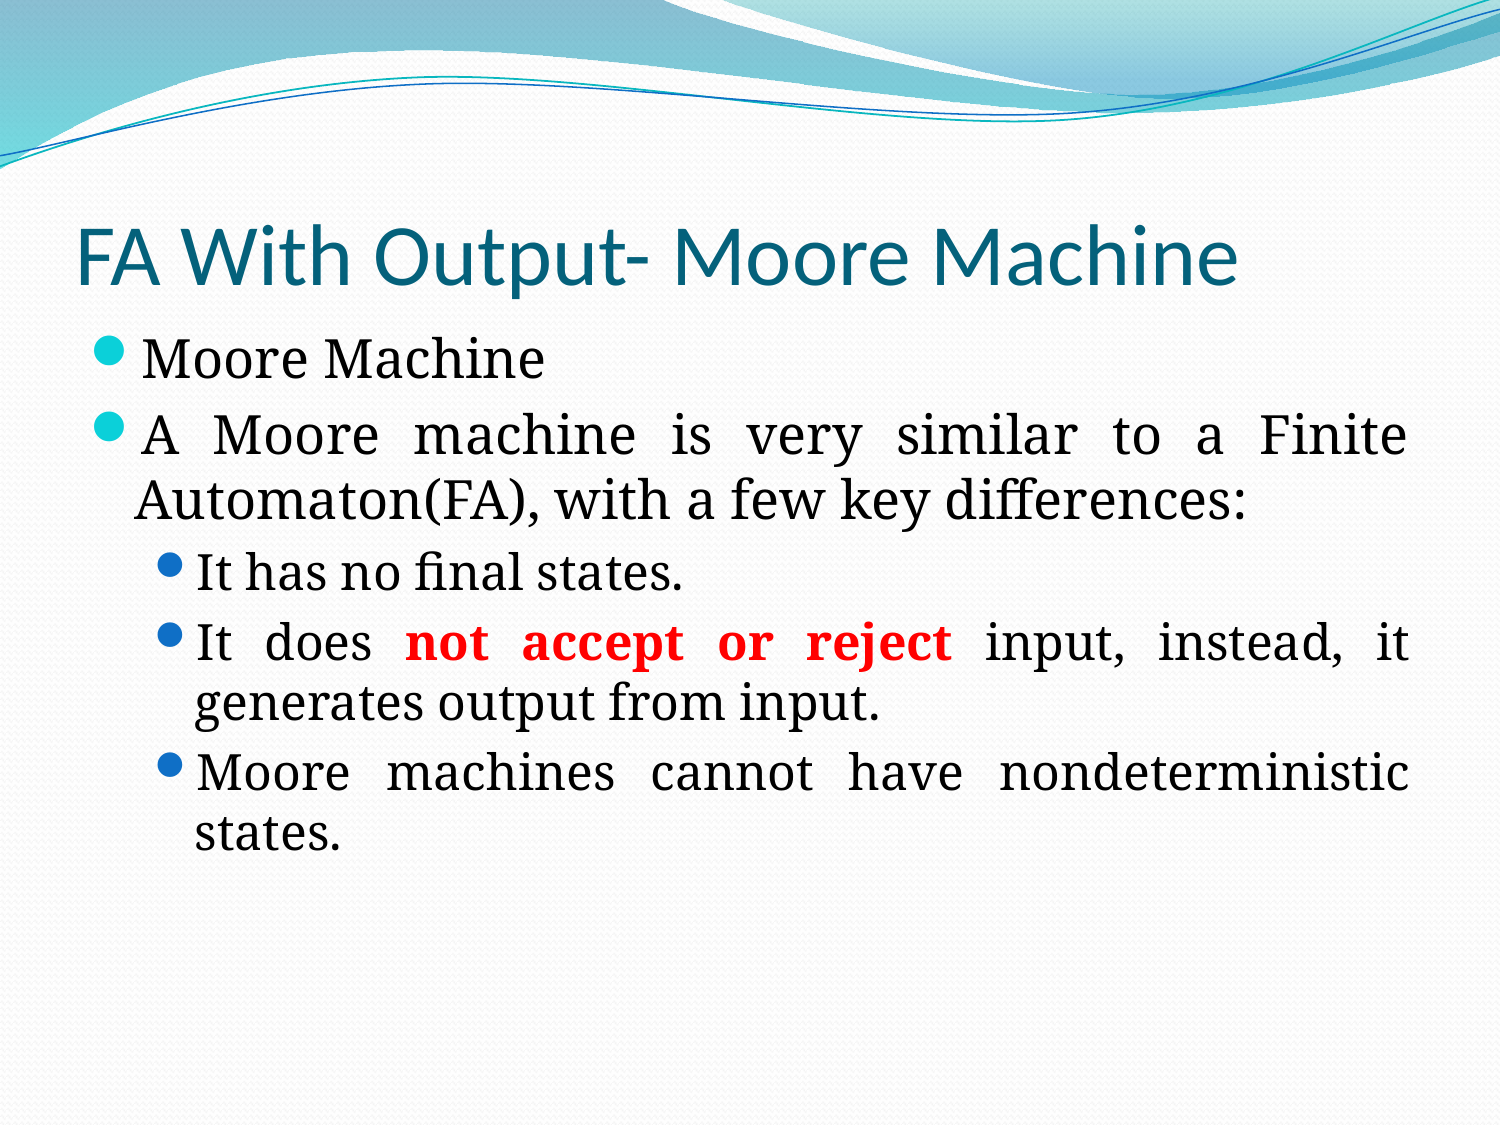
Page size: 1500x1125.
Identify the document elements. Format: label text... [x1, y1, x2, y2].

list Moore Machine A Moore machine is very similar to a Finite Automaton(FA), with a few key differences: It has no final states. It does not accept or reject input, instead, it generates output from input. Moore machines cannot have nondeterministic states. [75, 317, 1425, 1038]
title FA With Output- Moore Machine [75, 115, 1425, 303]
